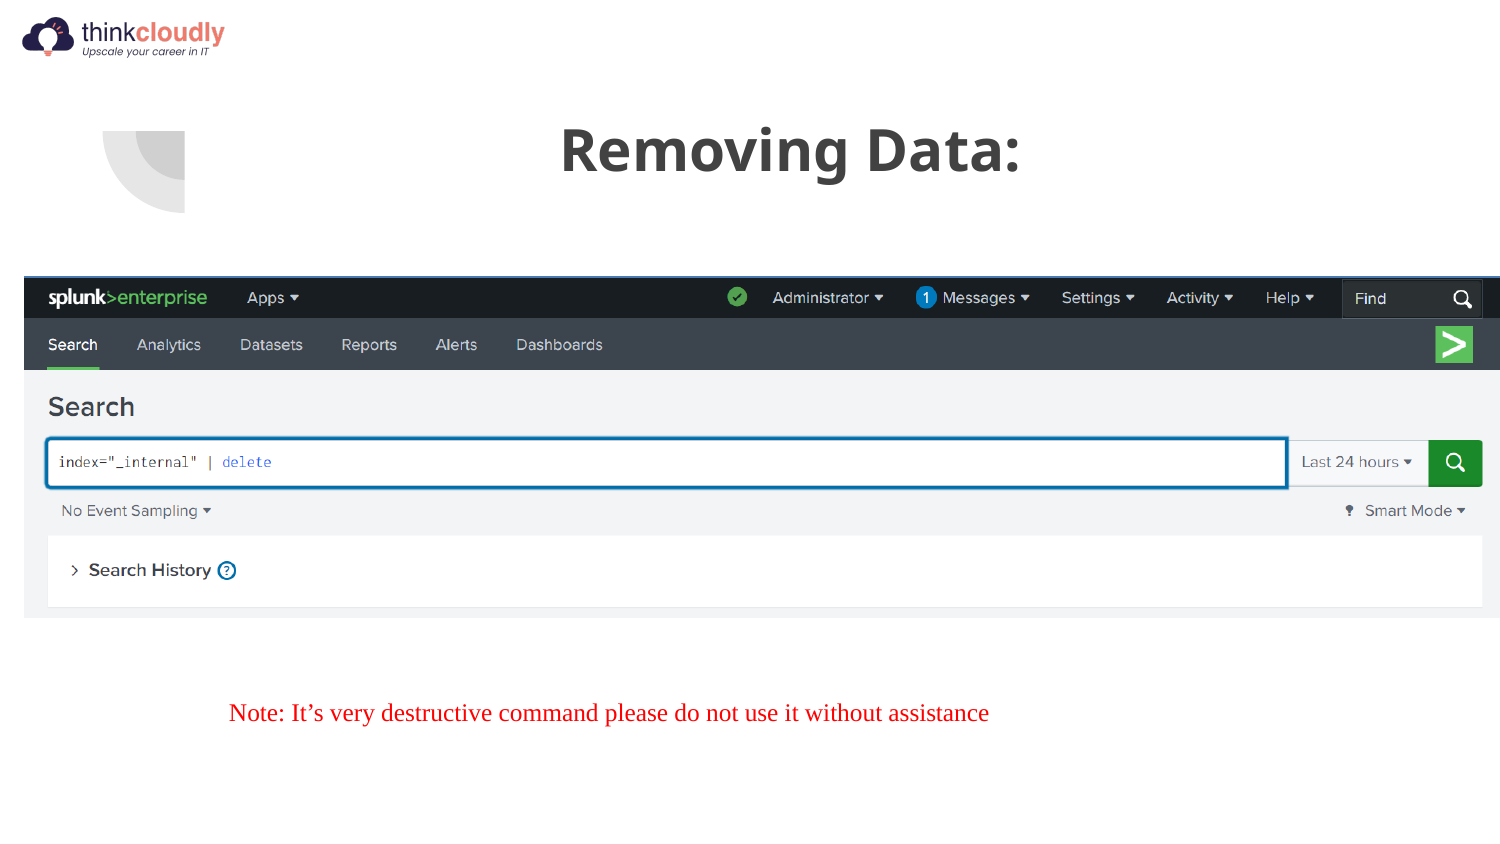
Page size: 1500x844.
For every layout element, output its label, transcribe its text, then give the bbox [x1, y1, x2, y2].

picture [22, 16, 226, 61]
title Removing Data: [213, 98, 1368, 201]
picture [24, 275, 1500, 618]
list To remove data using | delete command in search and reporting bar. Note: It’s very destructive command please do not use it without assistance [213, 627, 1368, 744]
